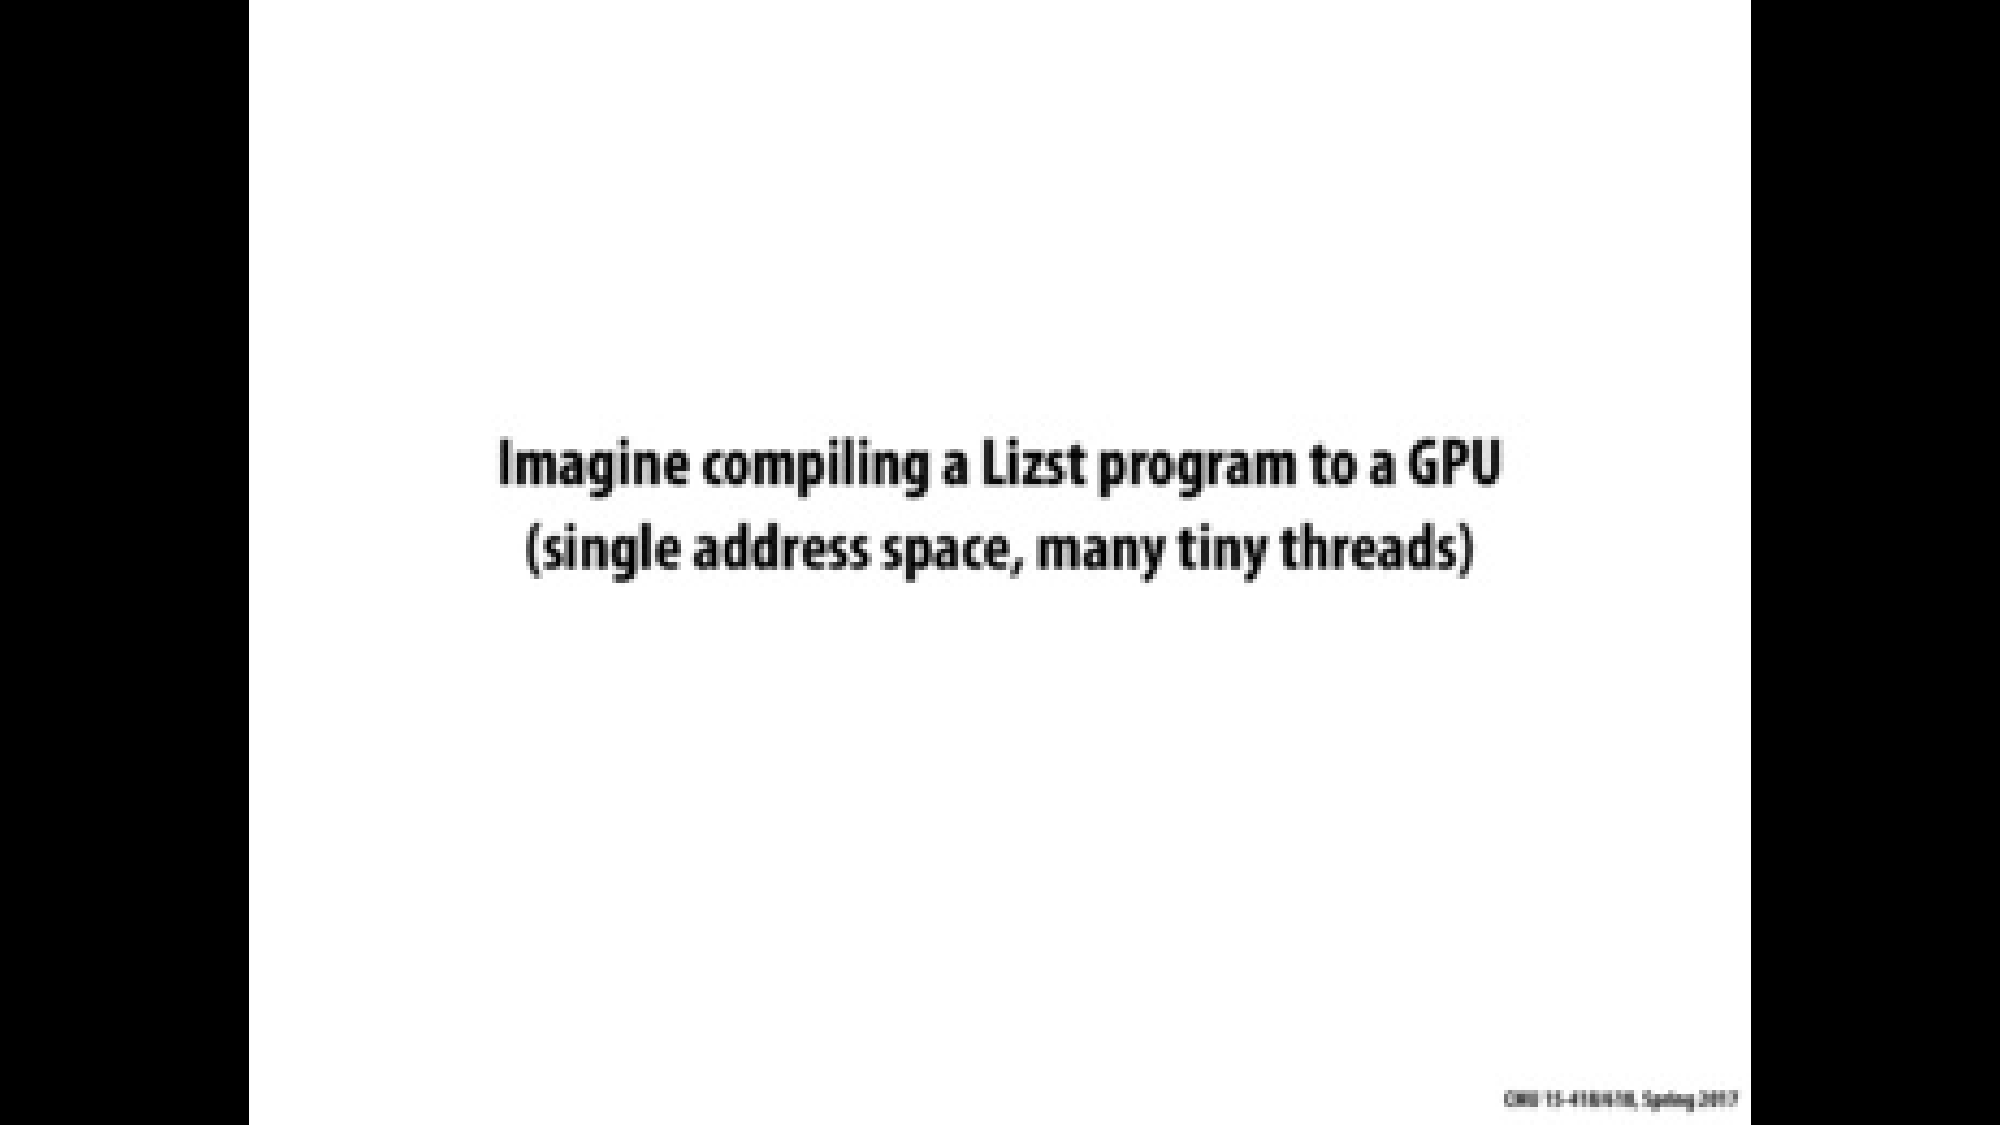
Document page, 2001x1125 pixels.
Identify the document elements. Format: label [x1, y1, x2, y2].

picture [249, 0, 1751, 1125]
